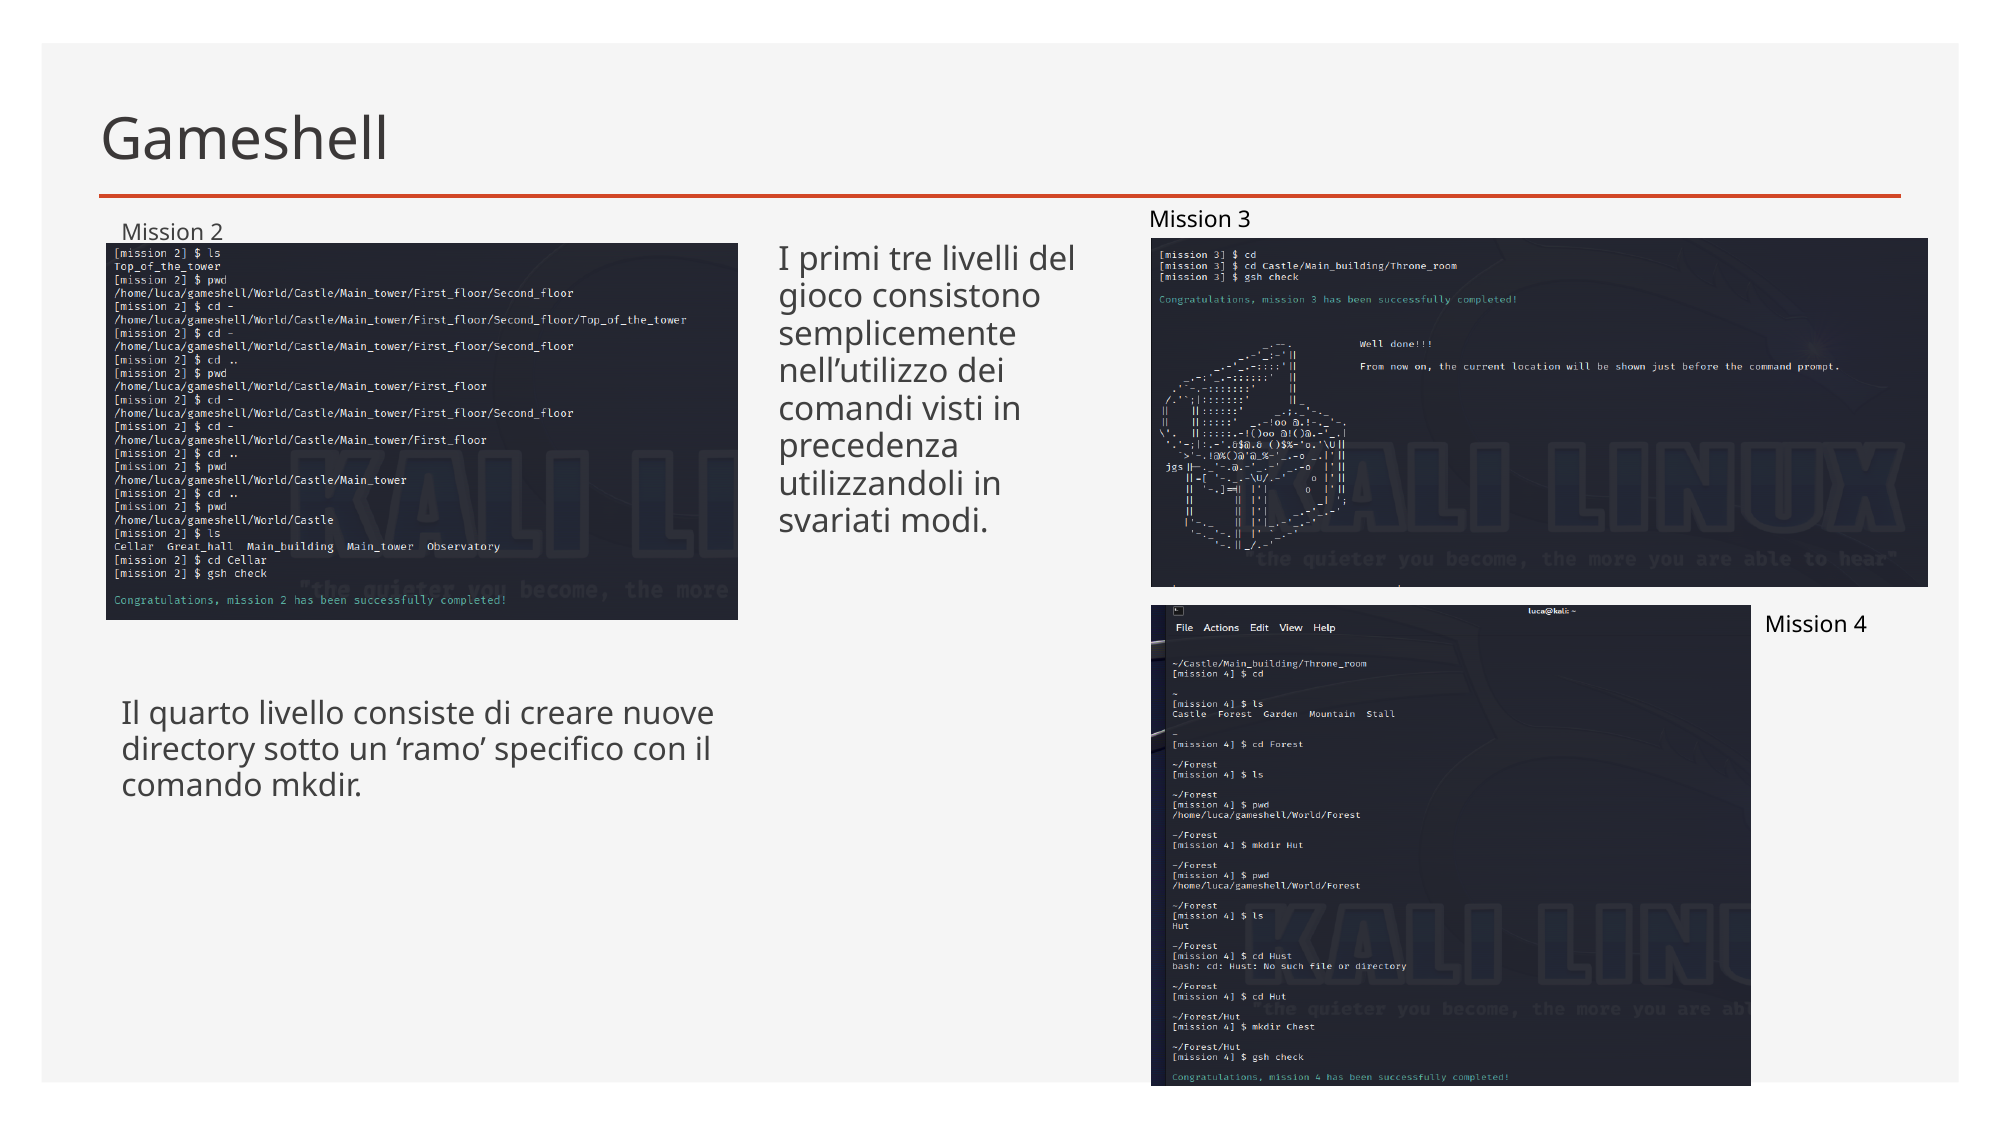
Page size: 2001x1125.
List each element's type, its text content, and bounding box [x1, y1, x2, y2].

text_box Mission 2 [106, 200, 945, 280]
text_box Mission 4 [1750, 602, 2000, 645]
picture [106, 243, 738, 620]
text_box . [173, 466, 928, 642]
text_box [106, 663, 861, 756]
picture [1151, 238, 1928, 587]
text_box Il quarto livello consiste di creare nuove directory sotto un ‘ramo’ specifico con il comando mkdir. [106, 756, 861, 811]
text_box Mission 3 [1134, 197, 1553, 240]
text_box I primi tre livelli del gioco consistono semplicemente nell’utilizzo dei comandi visti in precedenza utilizzandoli in svariati modi. [763, 231, 1135, 603]
picture [1151, 605, 1751, 1086]
title Gameshell [85, 73, 1214, 179]
